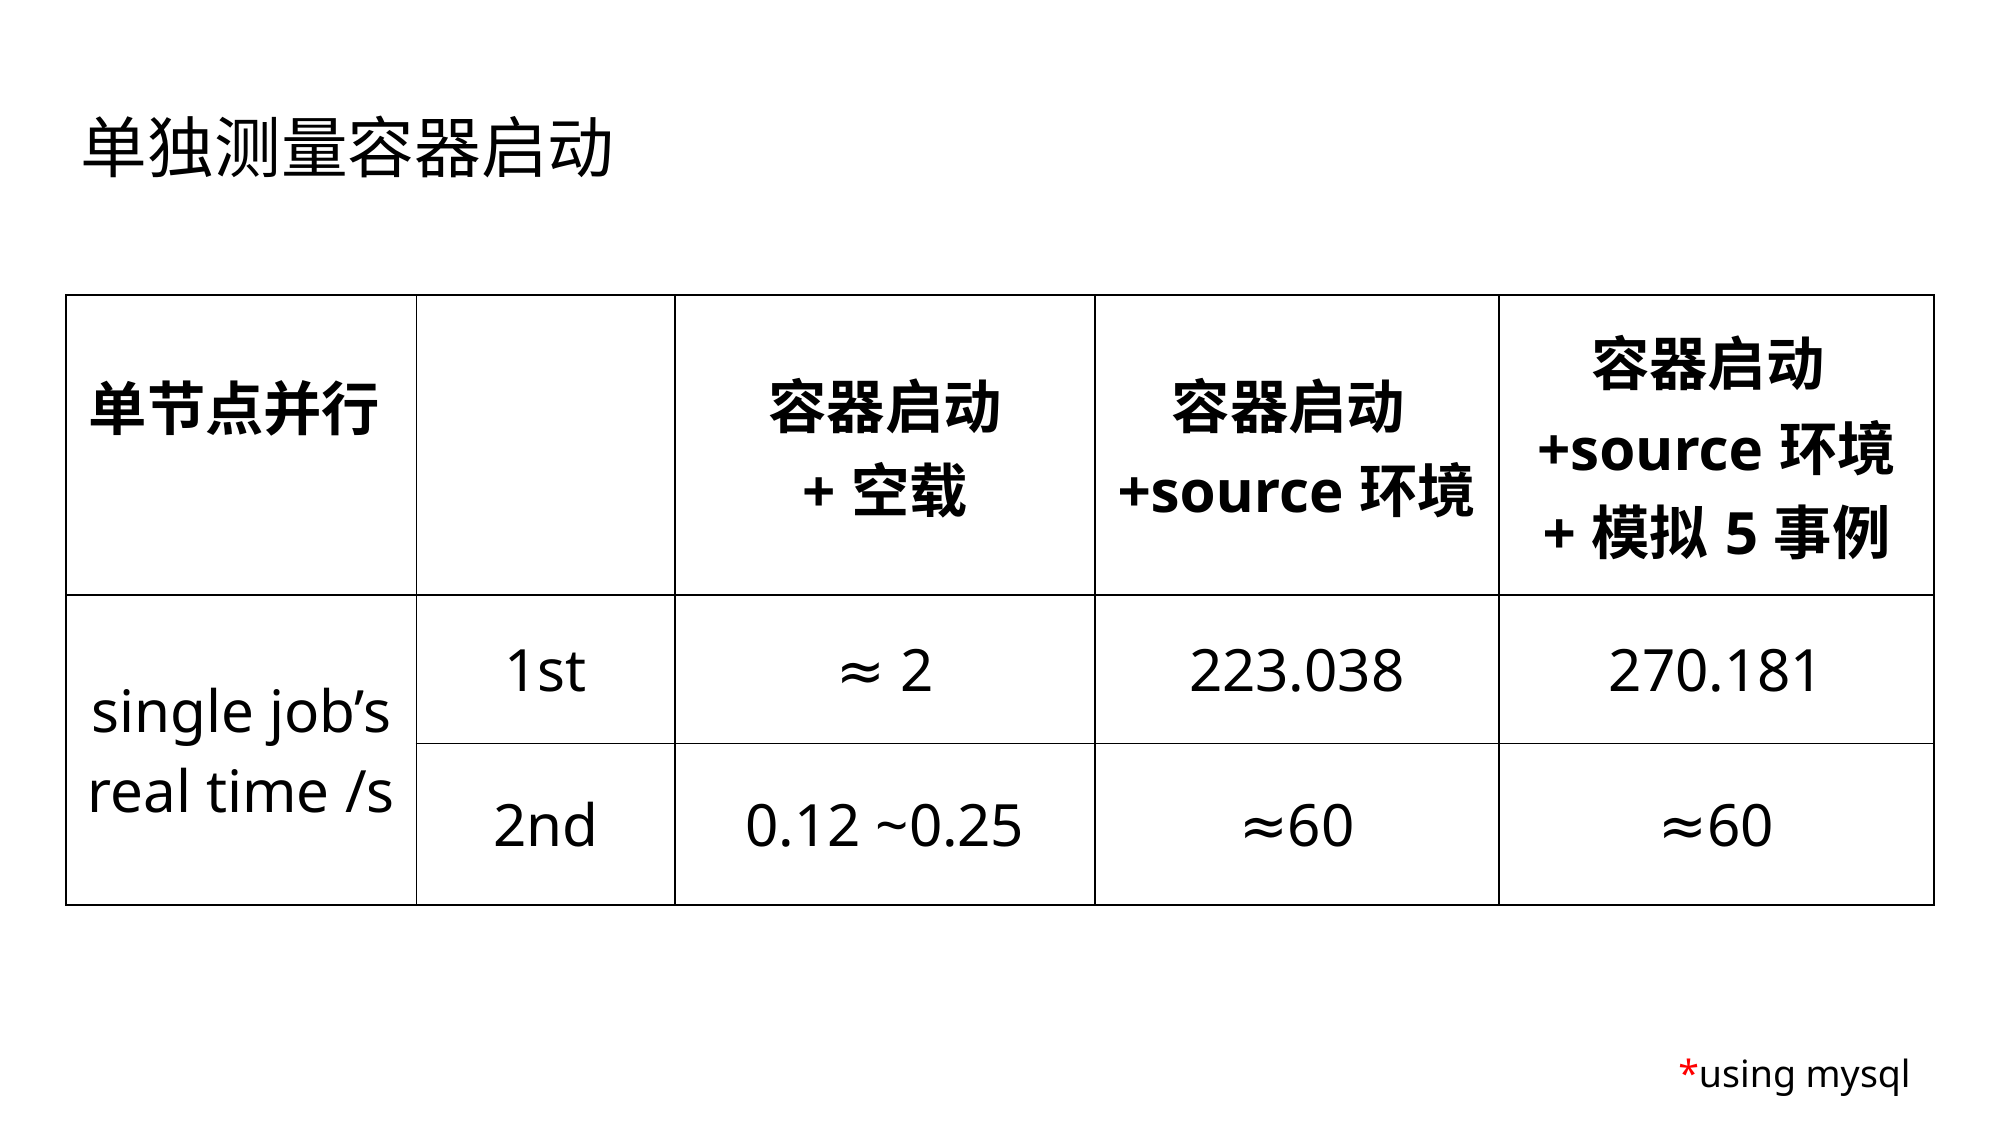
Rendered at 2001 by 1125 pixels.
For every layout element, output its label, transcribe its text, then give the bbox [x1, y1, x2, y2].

text_box 单独测量容器启动 [66, 98, 657, 194]
text_box *using mysql [1663, 1042, 1934, 1103]
table_cell 2nd [417, 744, 674, 904]
table_header 容器启动+source环境 +模拟5事例 [1500, 296, 1933, 594]
table_cell 223.038 [1096, 596, 1498, 743]
table_header 容器启动+source环境 [1096, 296, 1498, 594]
table_cell ≈ 2 [676, 596, 1094, 743]
table_cell ≈60 [1096, 744, 1498, 904]
table_cell ≈60 [1500, 744, 1933, 904]
table_cell single job’s real time /s [67, 596, 416, 904]
table_header [417, 296, 674, 594]
table_cell 1st [417, 596, 674, 743]
table_header 单节点并行 [67, 296, 416, 594]
table_header 容器启动 +空载 [676, 296, 1094, 594]
table_cell 270.181 [1500, 596, 1933, 743]
table_cell 0.12 ~0.25 [676, 744, 1094, 904]
